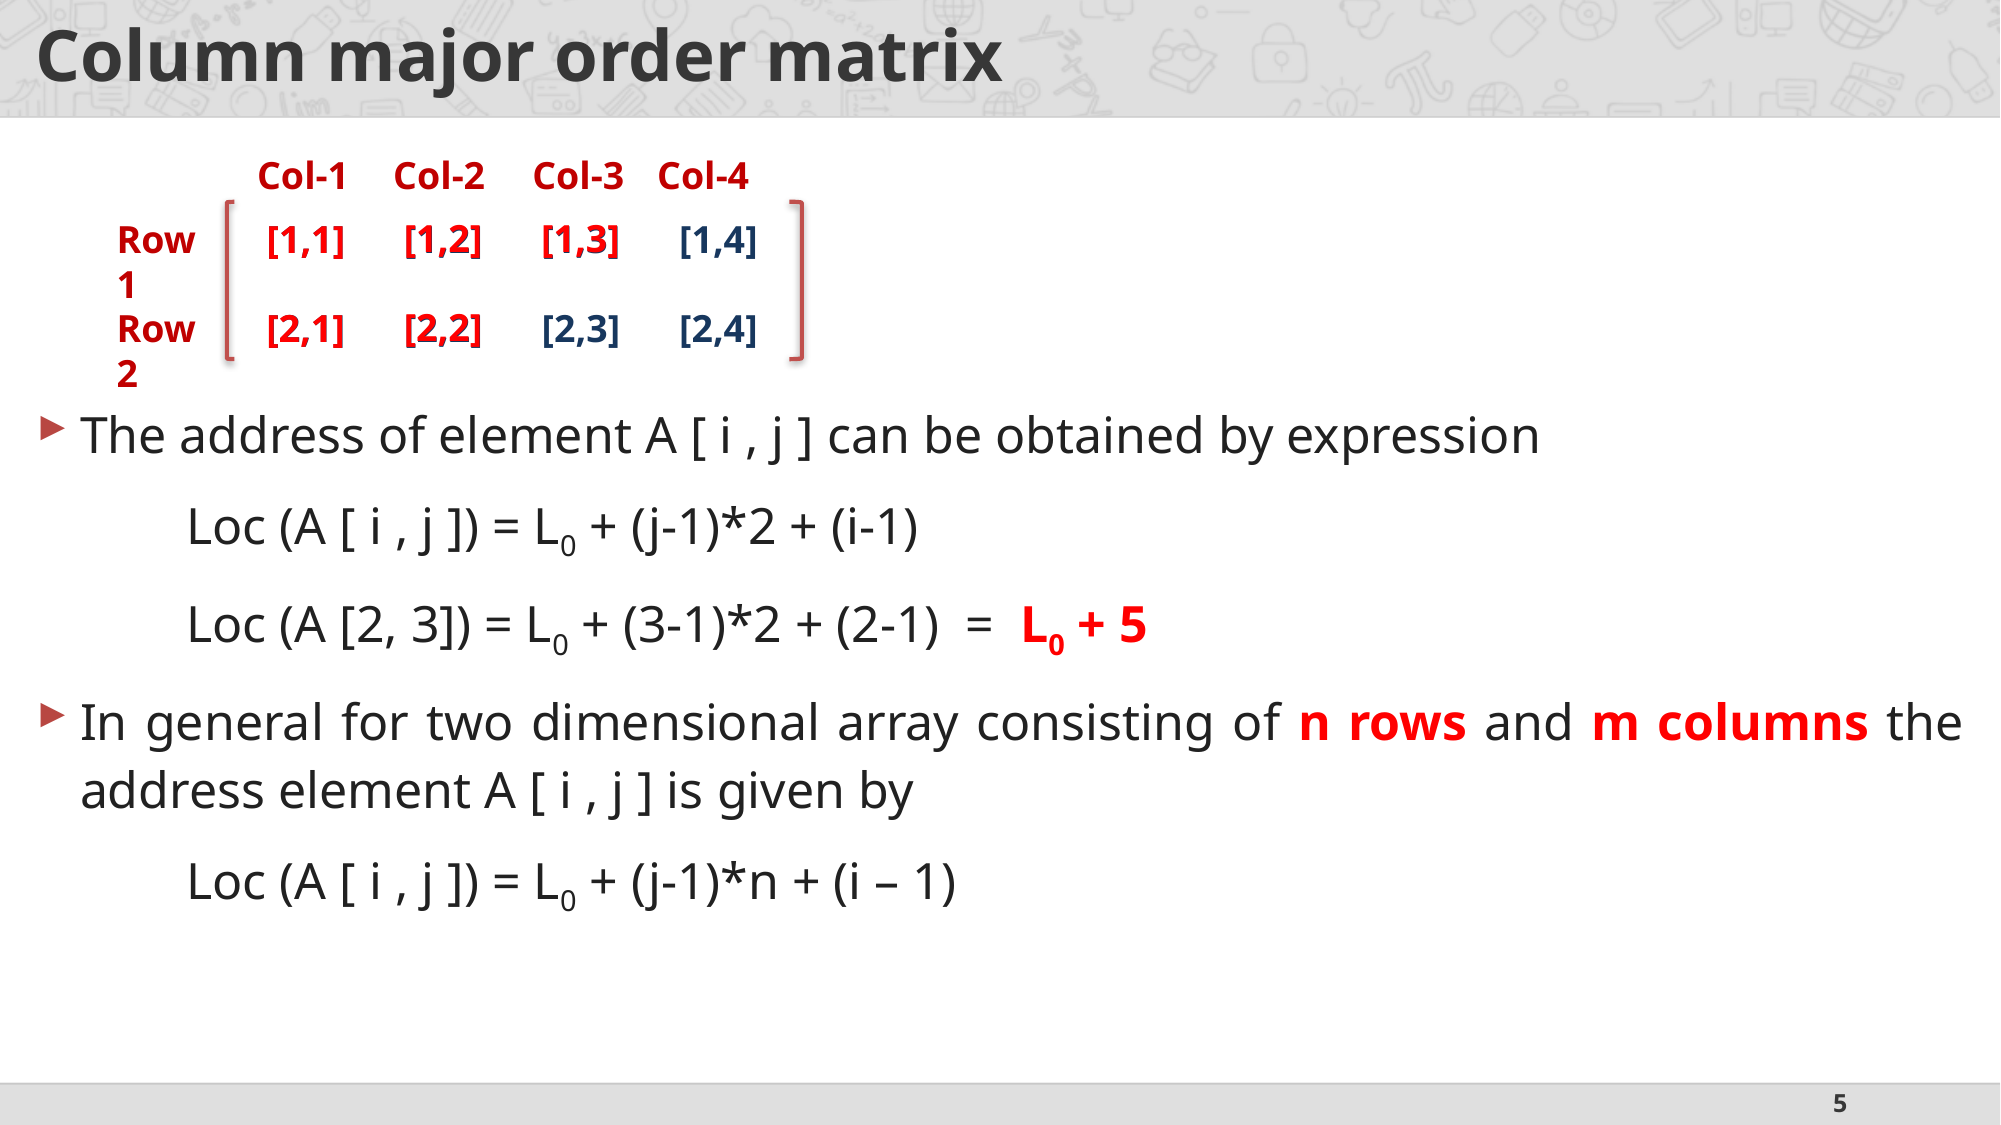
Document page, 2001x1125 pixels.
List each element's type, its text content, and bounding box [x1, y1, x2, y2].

title Column major order matrix [0, 0, 2000, 117]
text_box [101, 144, 802, 360]
list The address of element A [ i , j ] can be obtained by expression Loc (A [ i , j ]) = L0 + (j-1)*2 + (i-1) Loc (A [2, 3]) = L0 + (3-1)*2 + (2-1) = L0 + 5 In general for two dimensional array consisting of n rows and m columns the address element A [ i , j ] is given by Loc (A [ i , j ]) = L0 + (j-1)*n + (i – 1) [21, 388, 1979, 995]
